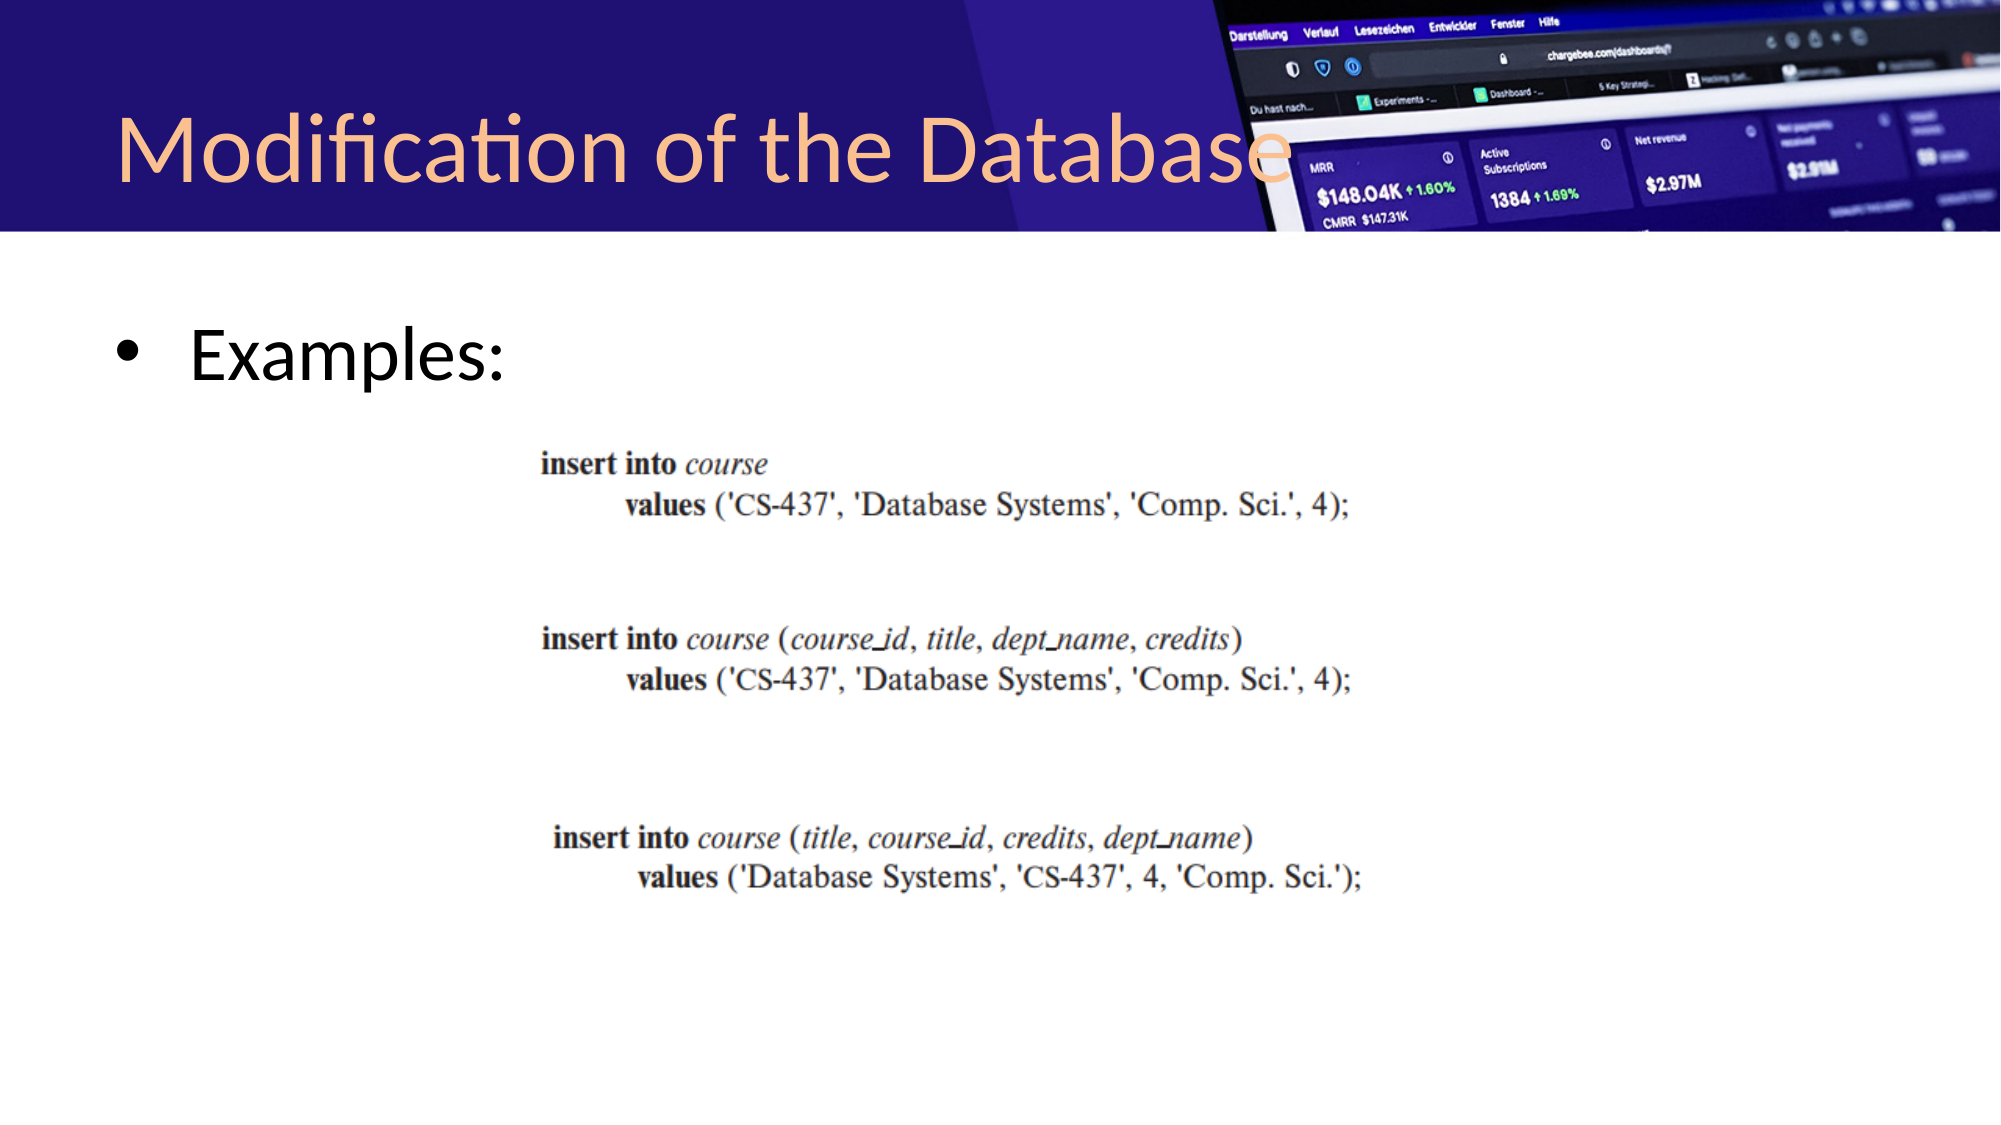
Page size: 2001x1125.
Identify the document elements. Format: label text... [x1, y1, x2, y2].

title Modification of the Database [99, 22, 1913, 262]
list Examples: [99, 295, 1913, 1034]
picture [0, 0, 2001, 1125]
